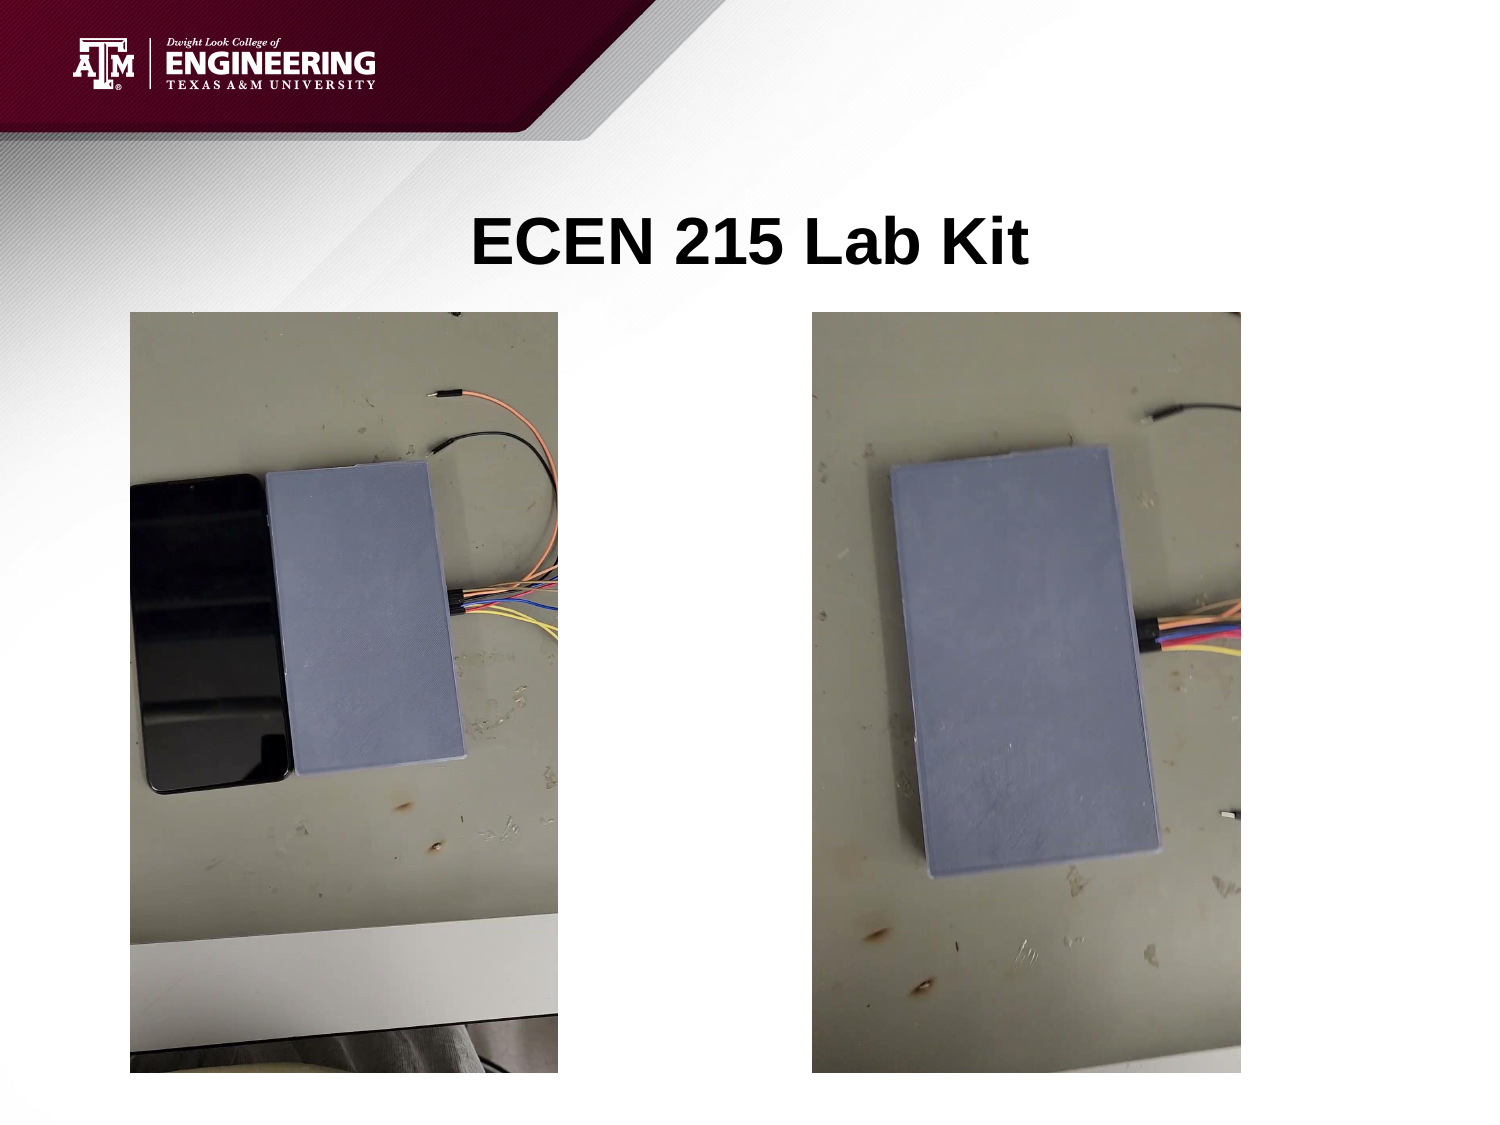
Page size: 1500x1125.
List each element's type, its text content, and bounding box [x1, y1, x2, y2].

picture [0, 0, 1500, 1125]
title ECEN 215 Lab Kit [75, 172, 1425, 304]
